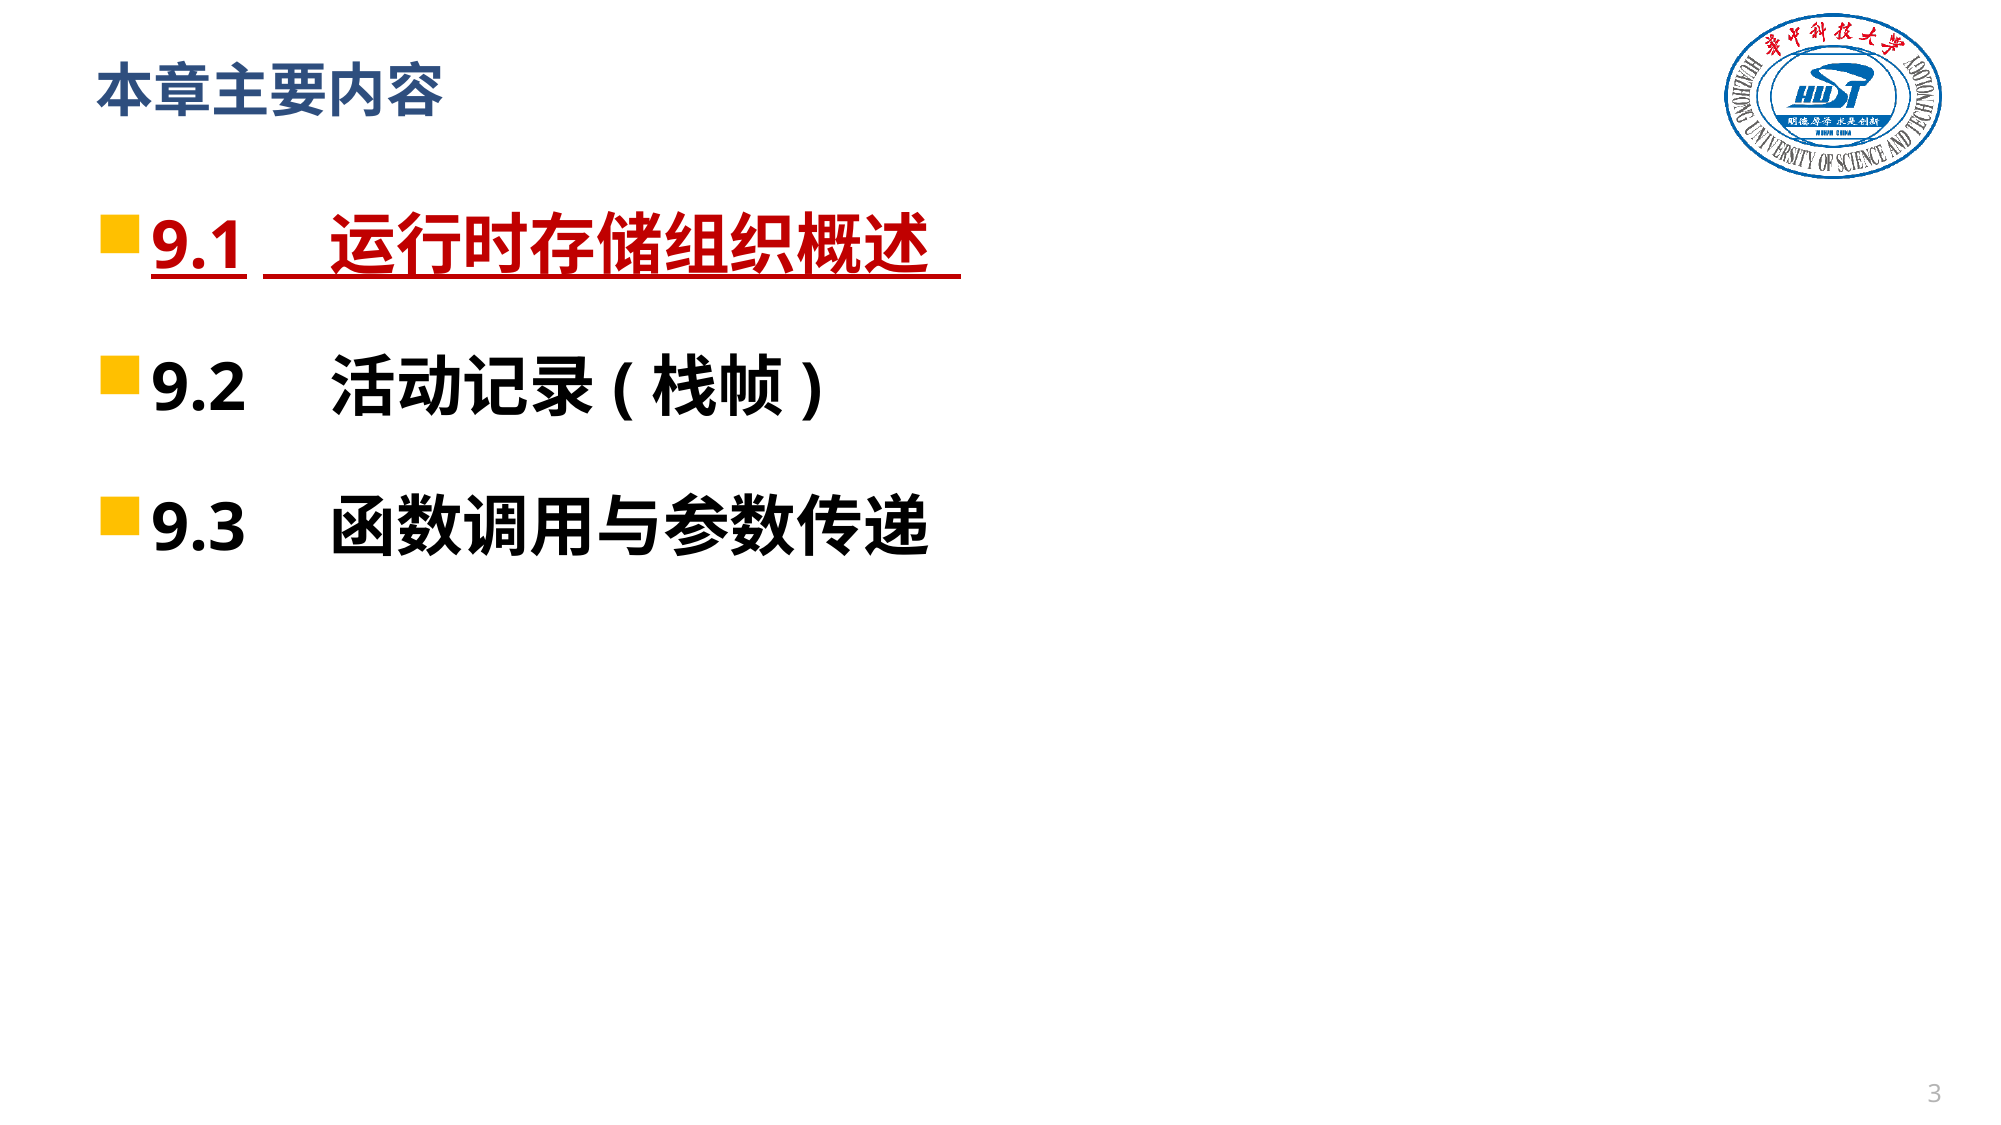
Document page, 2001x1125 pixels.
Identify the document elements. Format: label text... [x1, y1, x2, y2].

slide_number 2 [1373, 1064, 1957, 1125]
picture [1724, 13, 1942, 179]
list 9.1 运行时存储组织概述 9.2 活动记录(栈帧) 9.3 函数调用与参数传递 [80, 154, 1805, 936]
title 本章主要内容 [80, 42, 1805, 144]
